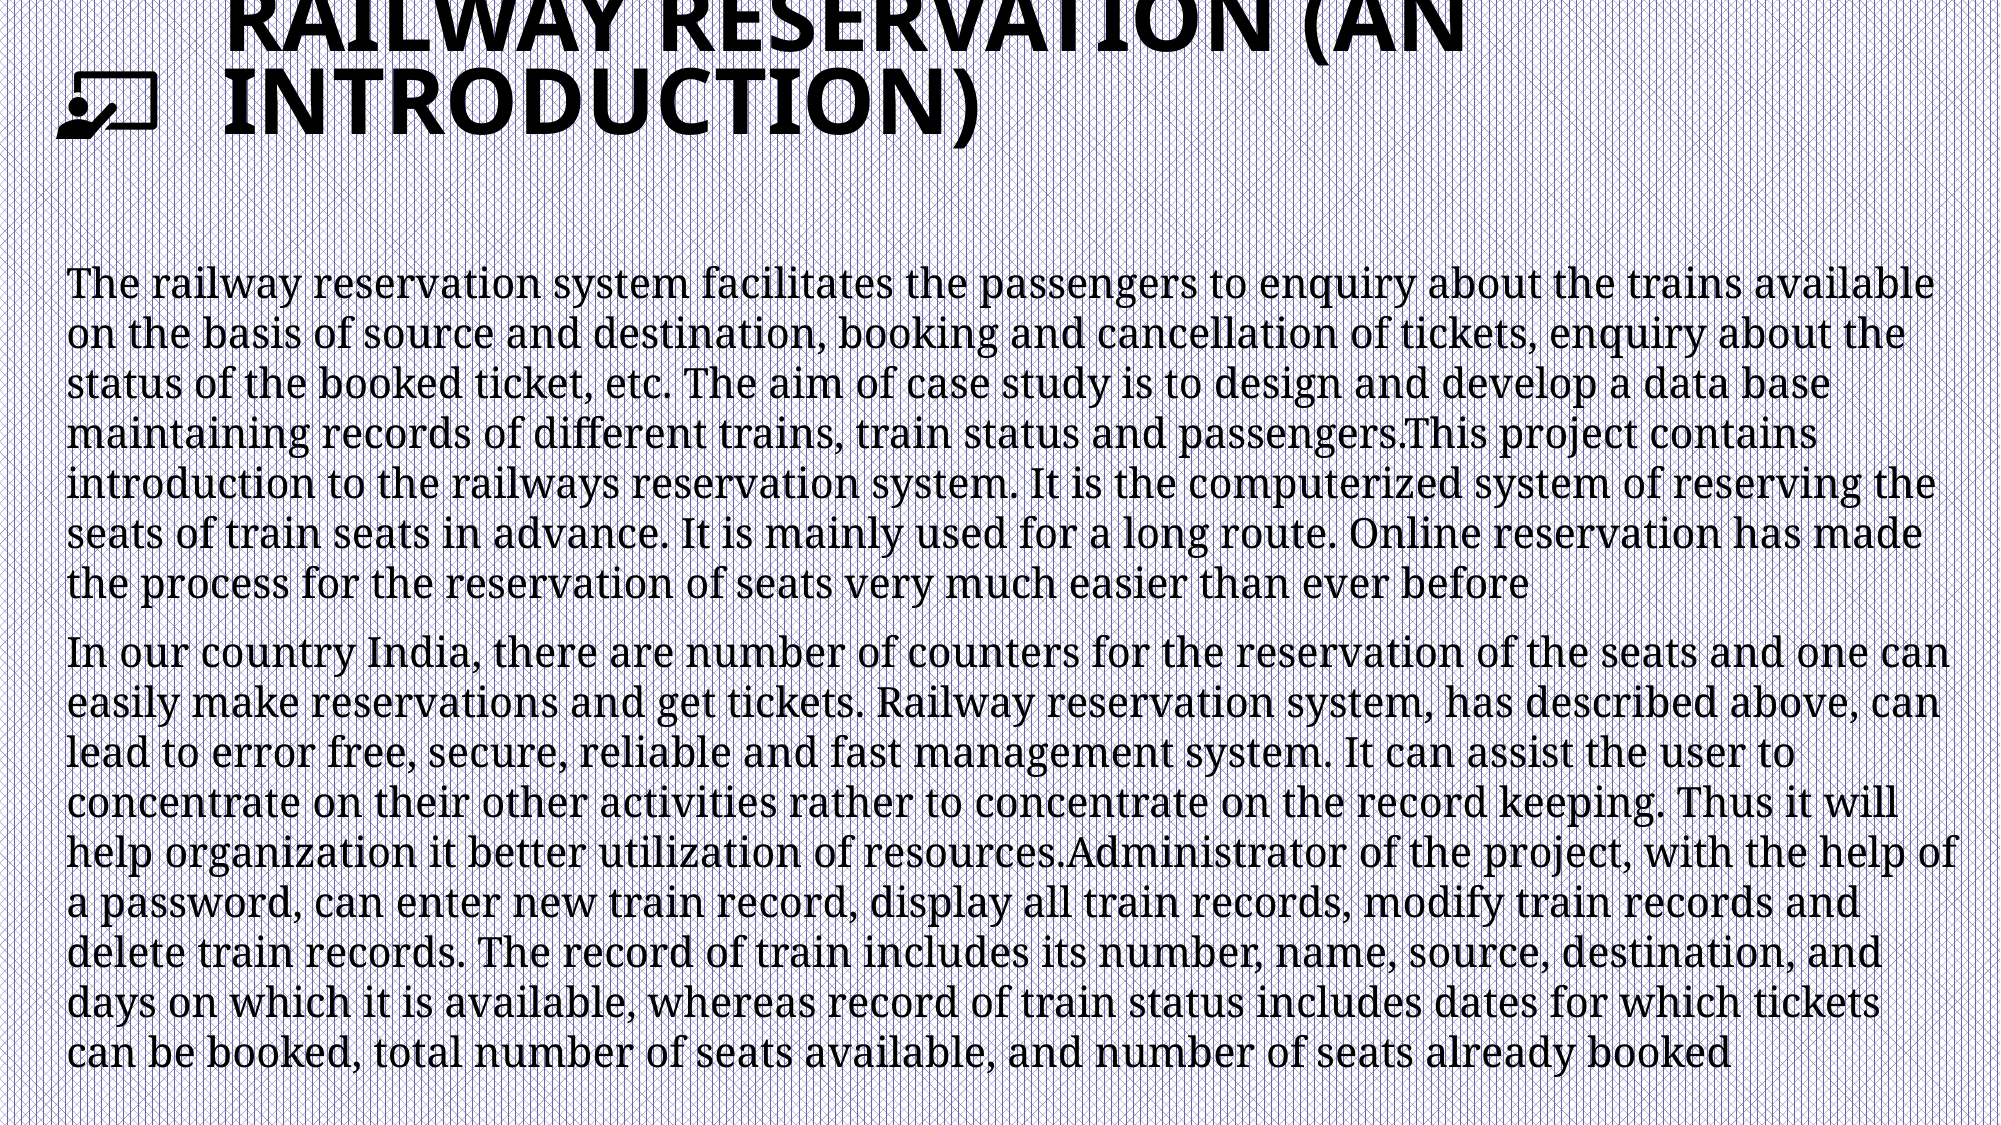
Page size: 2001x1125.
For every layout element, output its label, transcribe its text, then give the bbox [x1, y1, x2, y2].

title RAILWAY RESERVATION (AN INTRODUCTION) [207, 0, 1844, 161]
picture [51, 49, 162, 161]
text_box In our country India, there are number of counters for the reservation of the seats and one can easily make reservations and get tickets. Railway reservation system, has described above, can lead to error free, secure, reliable and fast management system. It can assist the user to concentrate on their other activities rather to concentrate on the record keeping. Thus it will help organization it better utilization of resources.Administrator of the project, with the help of a password, can enter new train record, display all train records, modify train records and delete train records. The record of train includes its number, name, source, destination, and days on which it is available, whereas record of train status includes dates for which tickets can be booked, total number of seats available, and number of seats already booked [51, 618, 1974, 1083]
text_box The railway reservation system facilitates the passengers to enquiry about the trains available on the basis of source and destination, booking and cancellation of tickets, enquiry about the status of the booked ticket, etc. The aim of case study is to design and develop a data base maintaining records of different trains, train status and passengers.This project contains introduction to the railways reservation system. It is the computerized system of reserving the seats of train seats in advance. It is mainly used for a long route. Online reservation has made the process for the reservation of seats very much easier than ever before [51, 249, 1974, 615]
